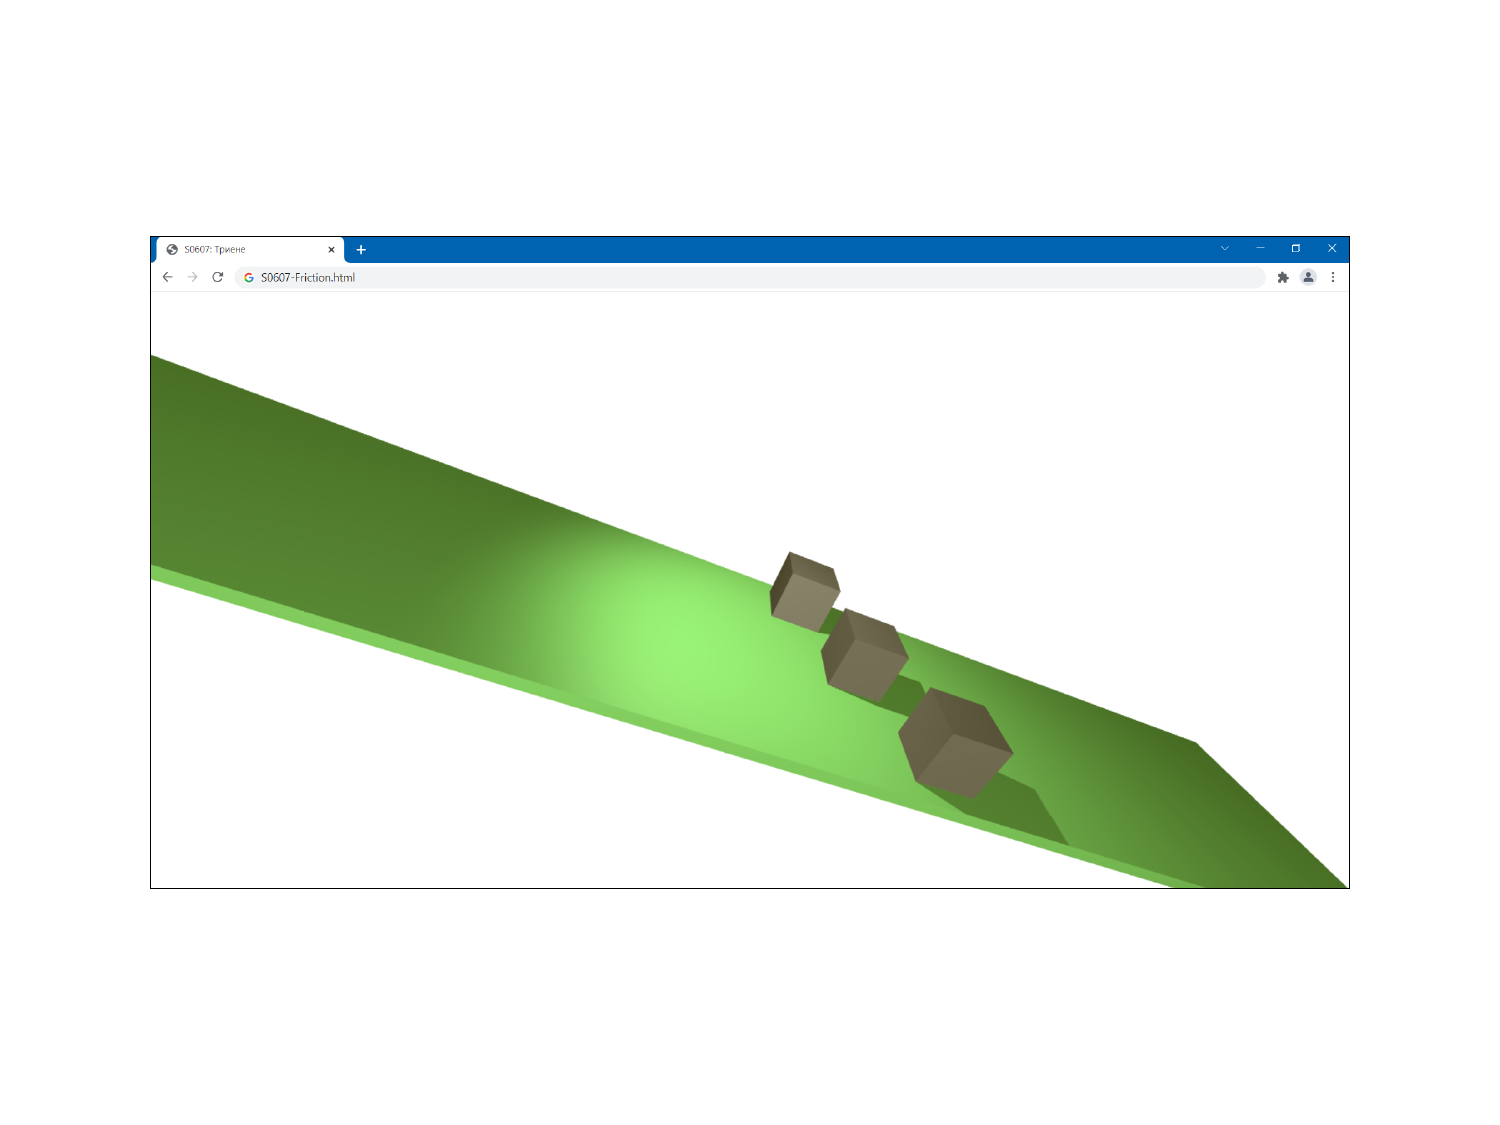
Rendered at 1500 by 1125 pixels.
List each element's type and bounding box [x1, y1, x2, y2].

picture [149, 236, 1351, 889]
